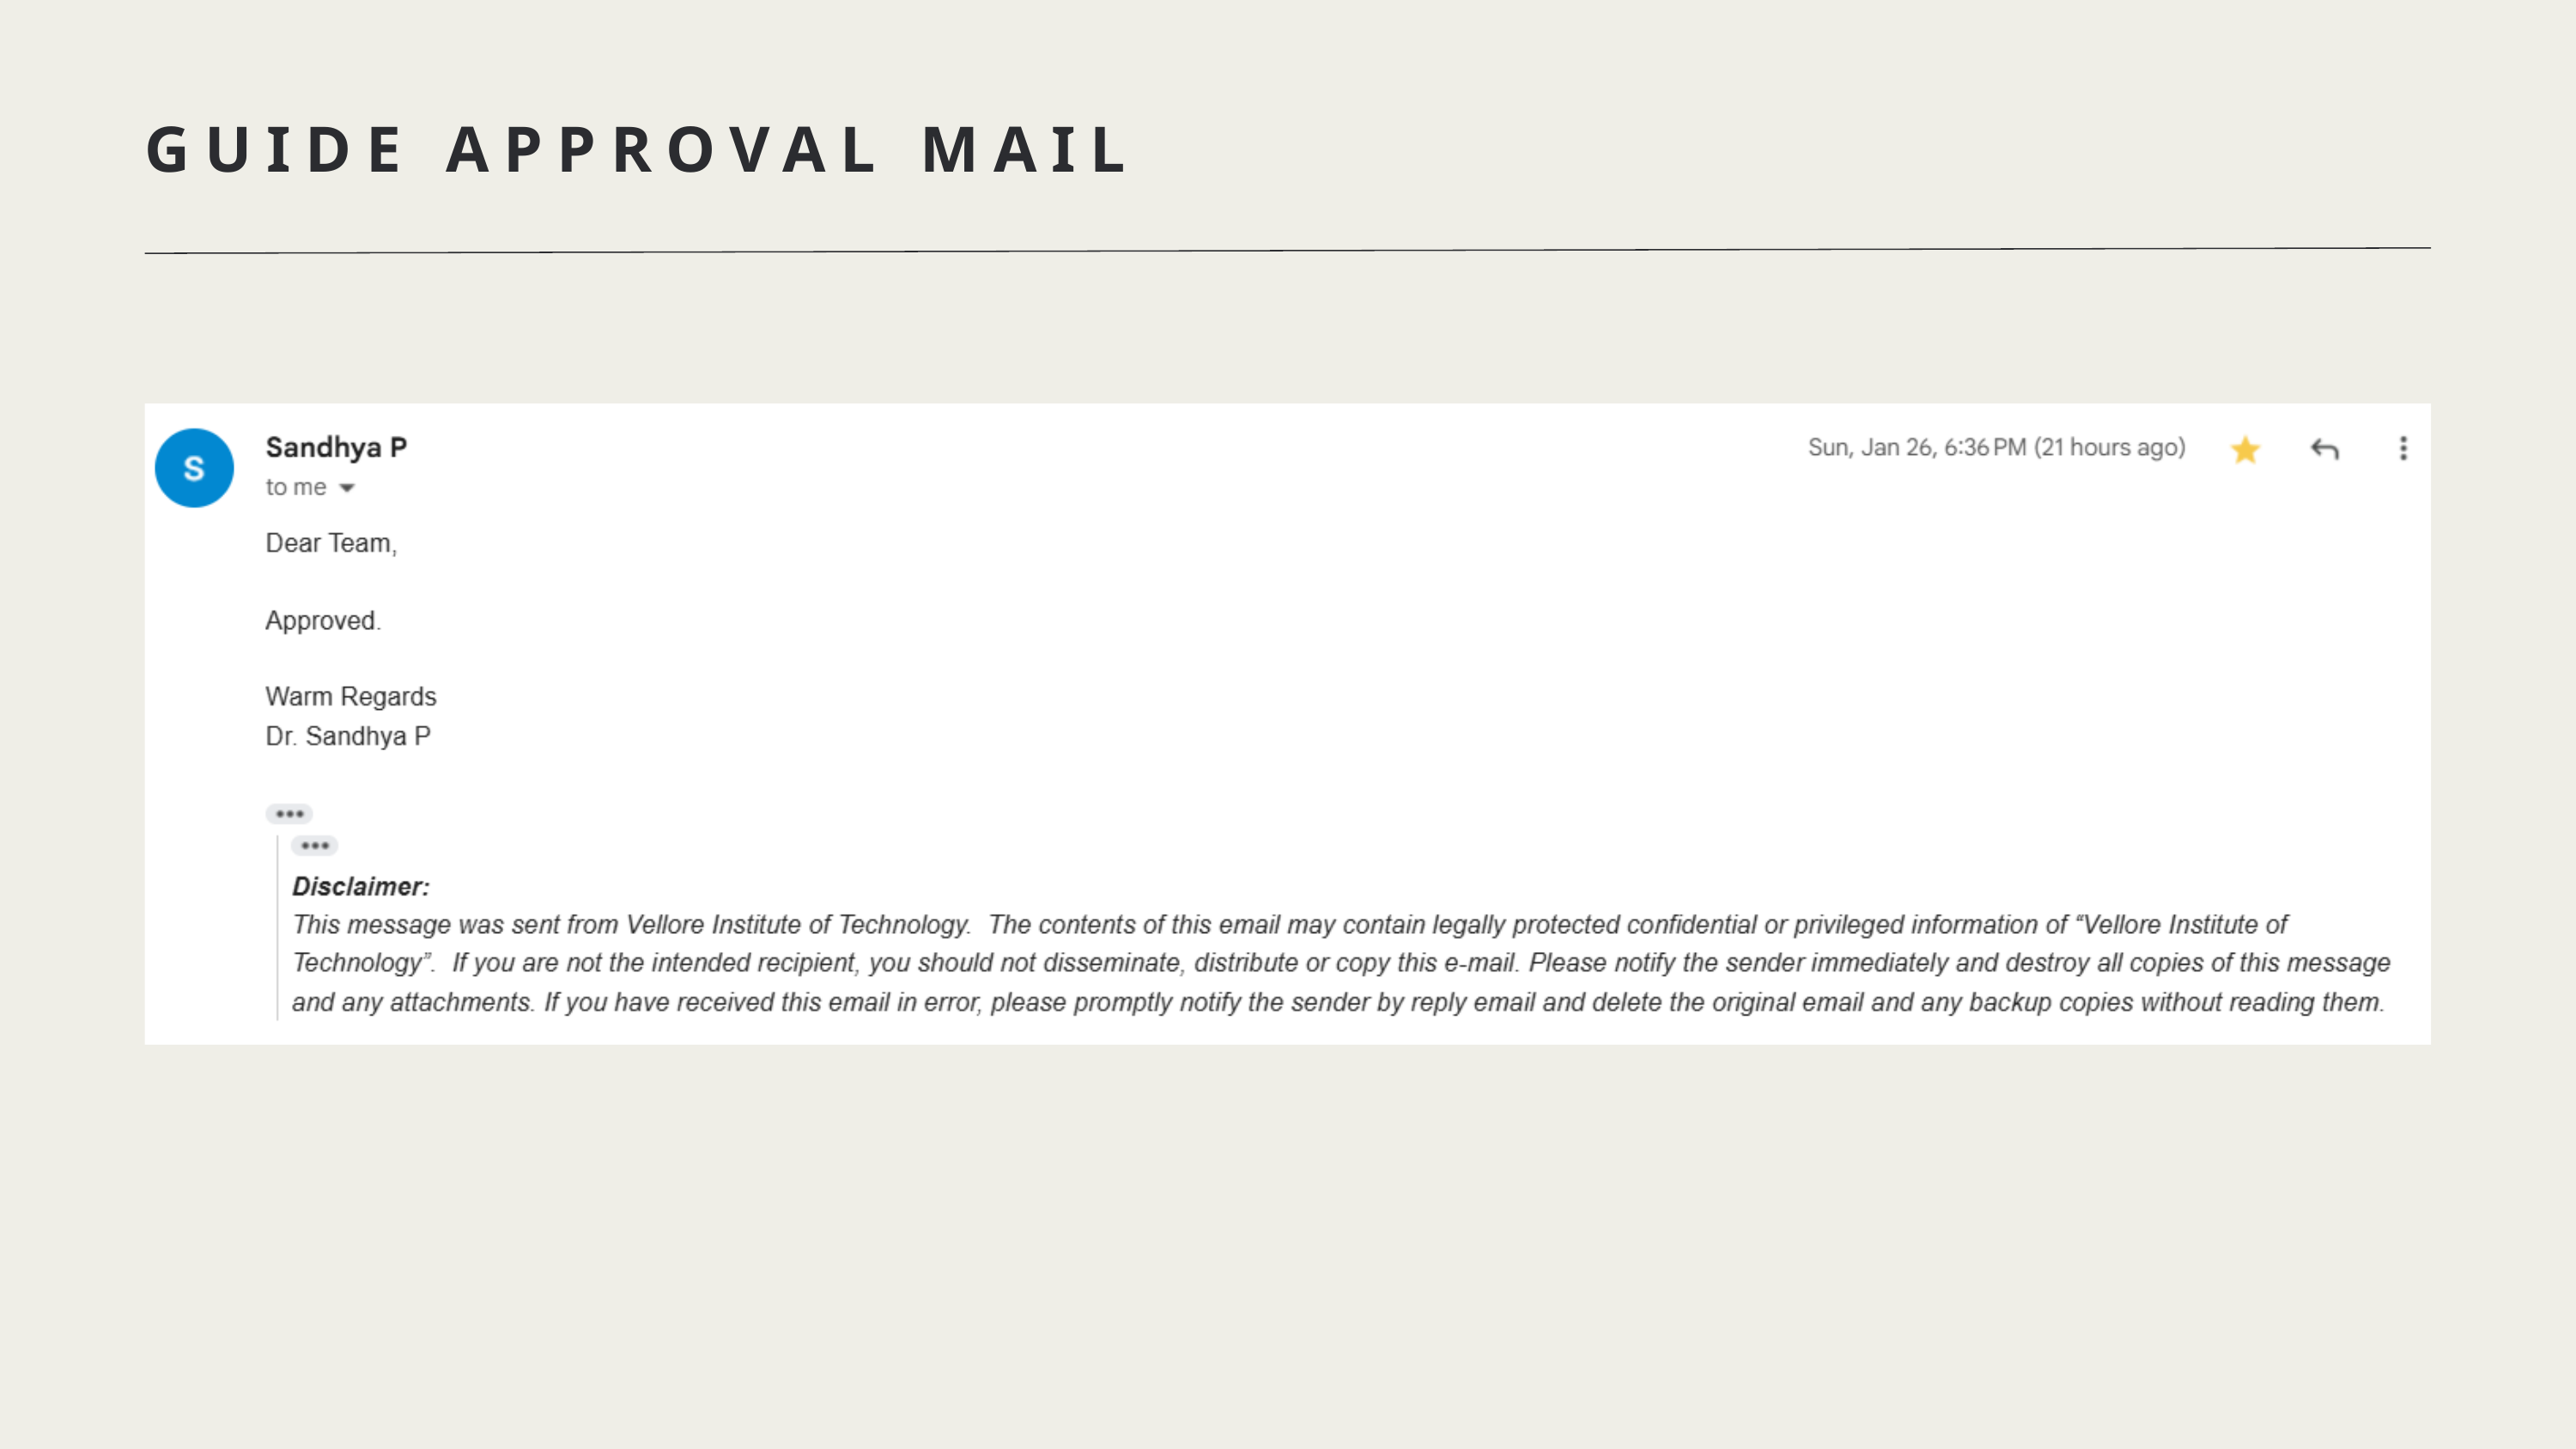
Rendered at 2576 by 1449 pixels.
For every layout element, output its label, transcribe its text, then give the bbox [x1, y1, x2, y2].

text_box [144, 403, 2432, 1045]
text_box GUIDE APPROVAL MAIL [144, 96, 2432, 185]
